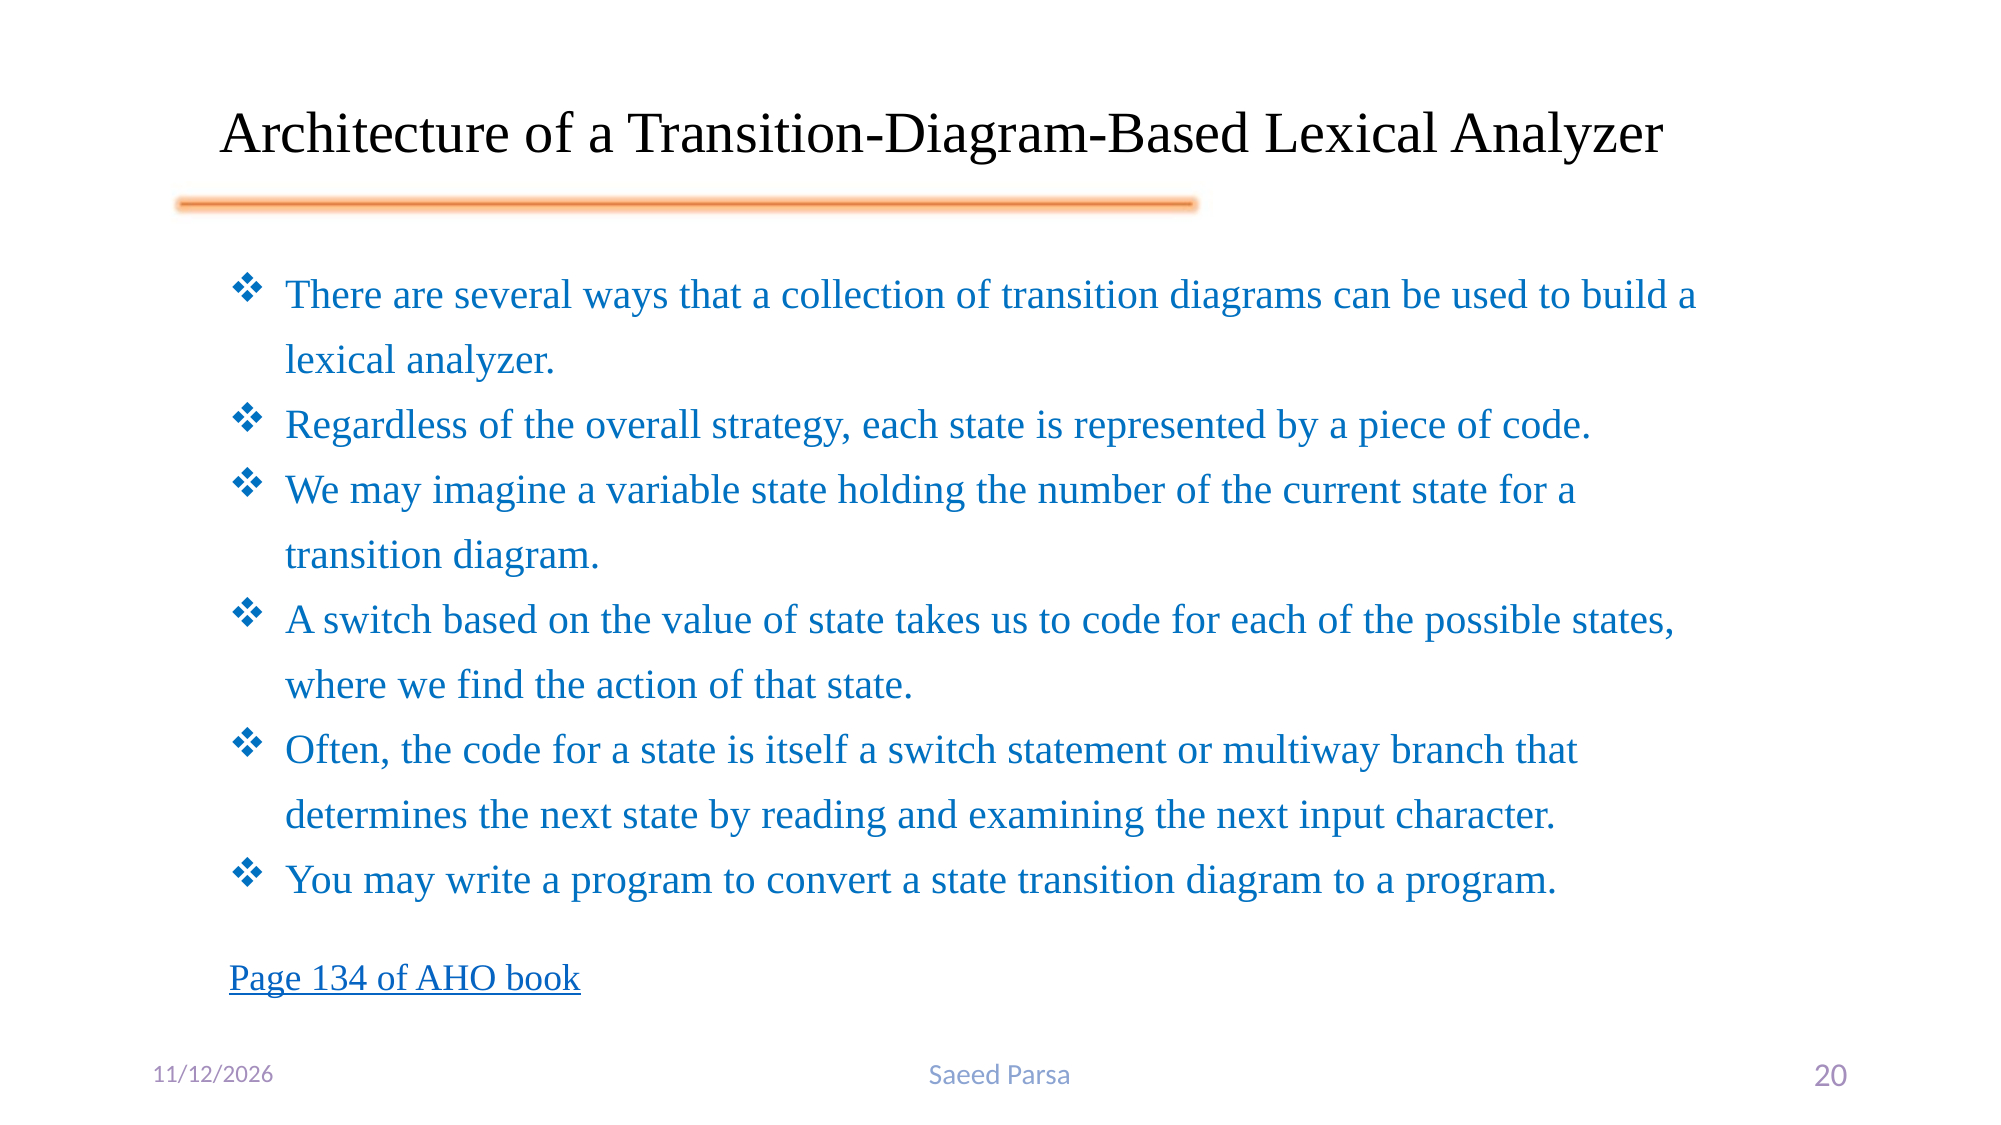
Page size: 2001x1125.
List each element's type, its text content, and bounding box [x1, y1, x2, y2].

slide_number 20 [1412, 1042, 1863, 1103]
footer Saeed Parsa [662, 1042, 1338, 1103]
title Architecture of a Transition-Diagram-Based Lexical Analyzer [204, 86, 1885, 182]
text_box Page 134 of AHO book [214, 945, 790, 1006]
text_box There are several ways that a collection of transition diagrams can be used to build a lexical analyzer. Regardless of the overall strategy, each state is represented by a piece of code. We may imagine a variable state holding the number of the current state for a transition diagram. A switch based on the value of state takes us to code for each of the possible states, where we find the action of that state. Often, the code for a state is itself a switch statement or multiway branch that determines the next state by reading and examining the next input character. You may write a program to convert a state transition diagram to a program. [214, 244, 1727, 910]
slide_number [137, 1042, 588, 1103]
picture [152, 181, 1213, 237]
